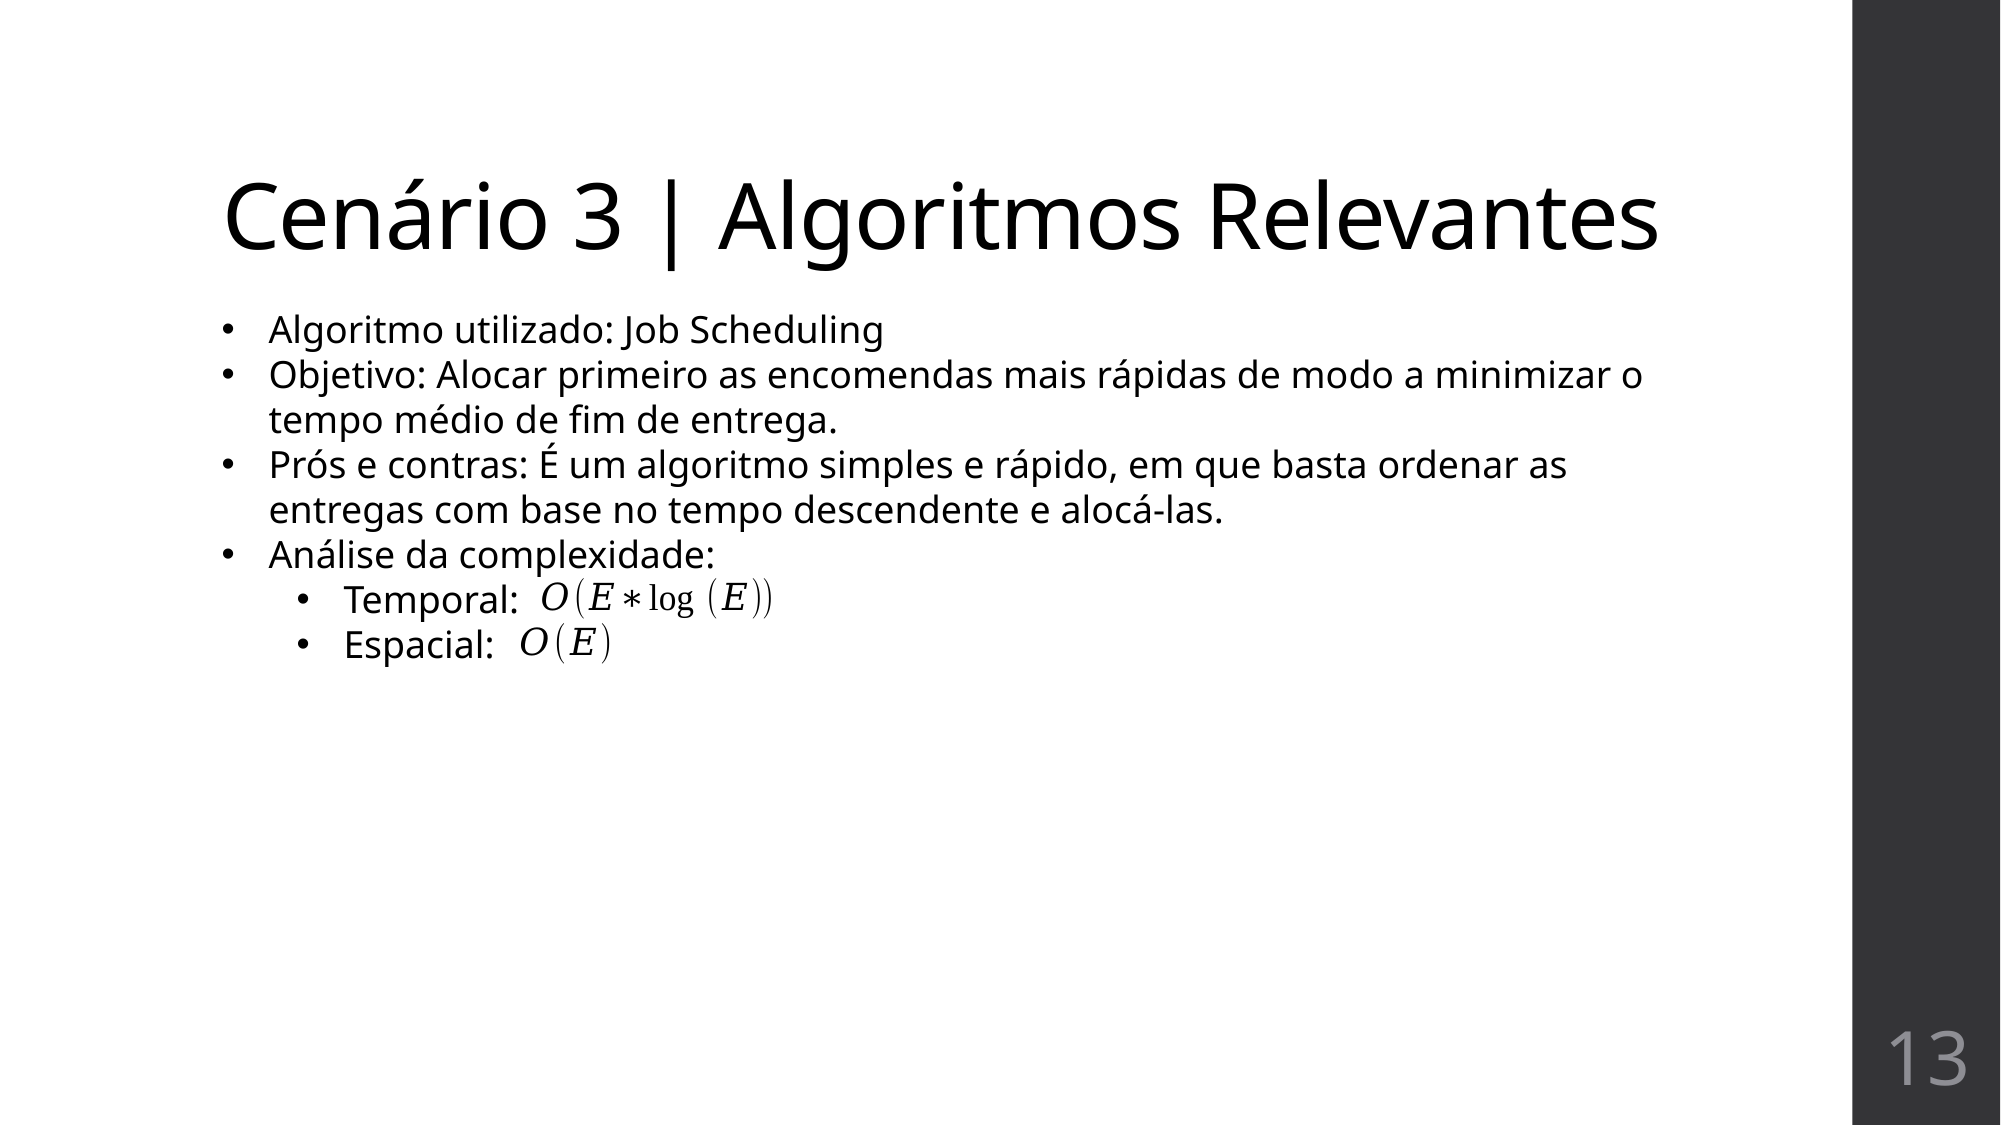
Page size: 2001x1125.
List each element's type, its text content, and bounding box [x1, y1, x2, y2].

text_box Algoritmo utilizado: Job Scheduling Objetivo: Alocar primeiro as encomendas mais rápidas de modo a minimizar o tempo médio de fim de entrega. Prós e contras: É um algoritmo simples e rápido, em que basta ordenar as entregas com base no tempo descendente e alocá-las. Análise da complexidade: Temporal: Espacial: [206, 298, 1716, 674]
slide_number 13 [1852, 1012, 2000, 1110]
title Cenário 3 | Algoritmos Relevantes [206, 60, 1797, 278]
